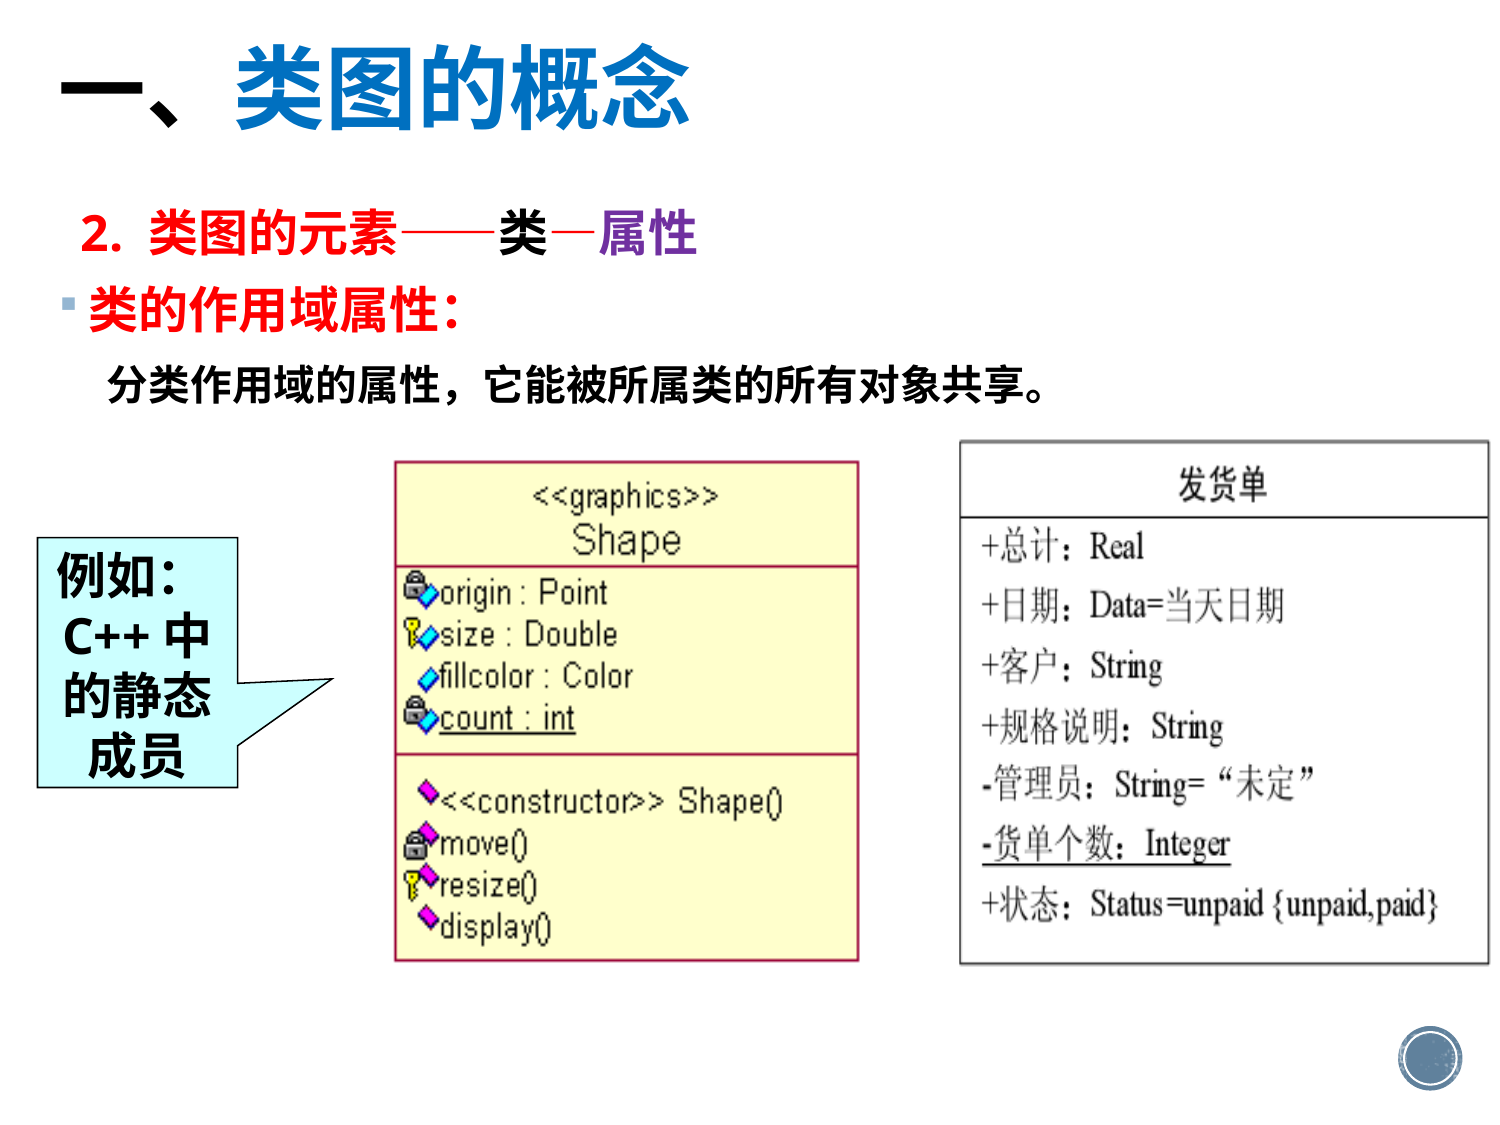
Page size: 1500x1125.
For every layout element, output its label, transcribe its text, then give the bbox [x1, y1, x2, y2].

text_box 一、类图的概念 [43, 34, 1319, 151]
text_box 例如：C++中的静态成员 [37, 537, 333, 788]
list 类的作用域属性： 分类作用域的属性，它能被所属类的所有对象共享。 [43, 277, 1257, 1002]
text_box 2. 类图的元素——类—属性 [66, 193, 867, 263]
picture [958, 422, 1500, 977]
picture [369, 412, 900, 986]
